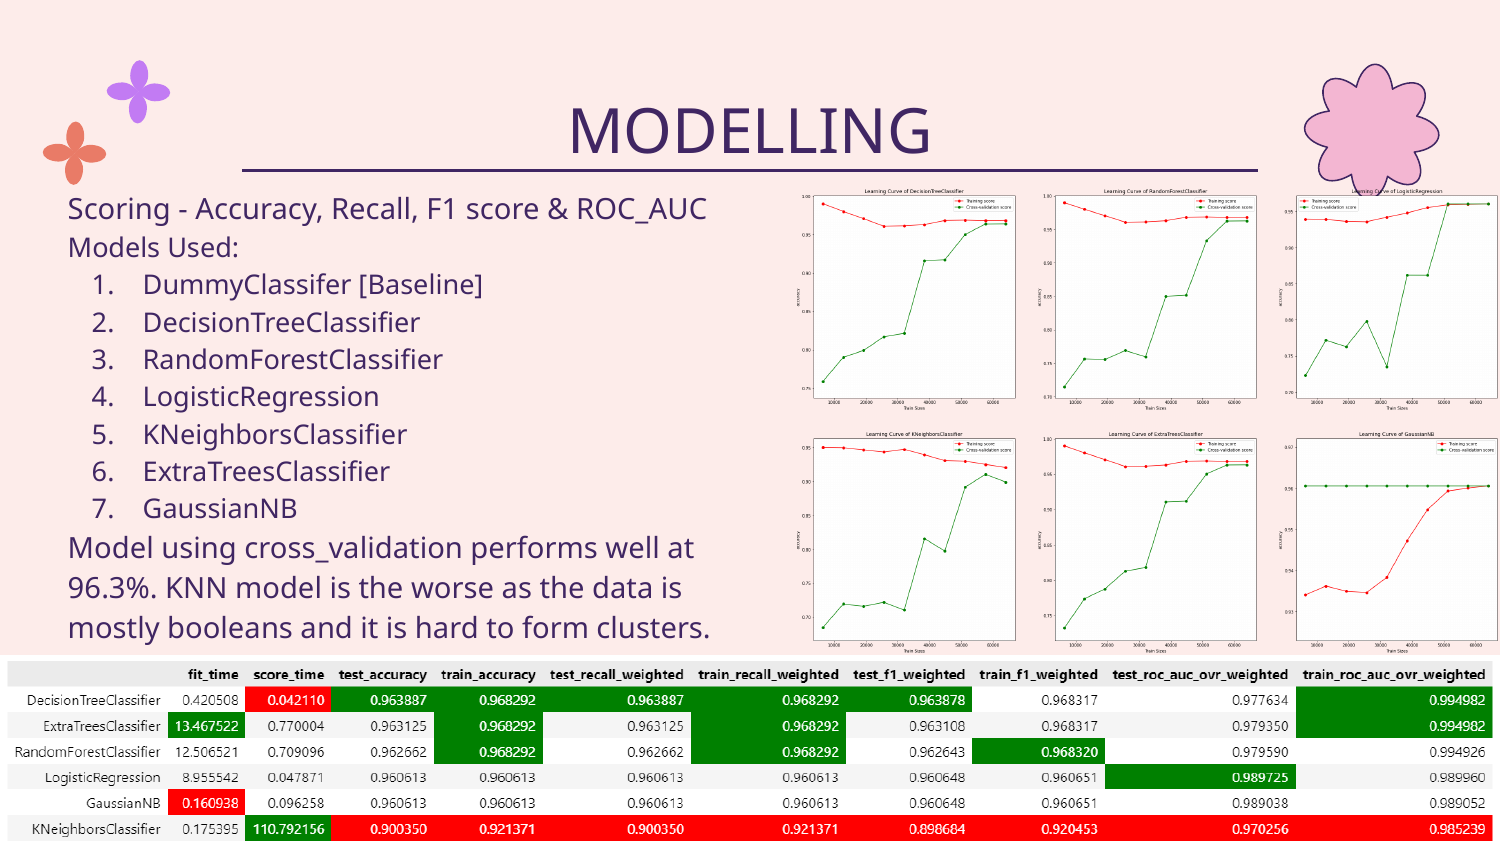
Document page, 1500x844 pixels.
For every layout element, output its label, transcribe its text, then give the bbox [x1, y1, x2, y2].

text_box Scoring - Accuracy, Recall, F1 score & ROC_AUC Models Used: DummyClassifer [Baseline] DecisionTreeClassifier RandomForestClassifier LogisticRegression KNeighborsClassifier ExtraTreesClassifier GaussianNB Model using cross_validation performs well at 96.3%. KNN model is the worse as the data is mostly booleans and it is hard to form clusters. [52, 170, 760, 653]
title MODELLING [118, 75, 1360, 155]
text_box [1304, 64, 1439, 185]
picture [0, 186, 1500, 844]
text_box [106, 59, 171, 124]
